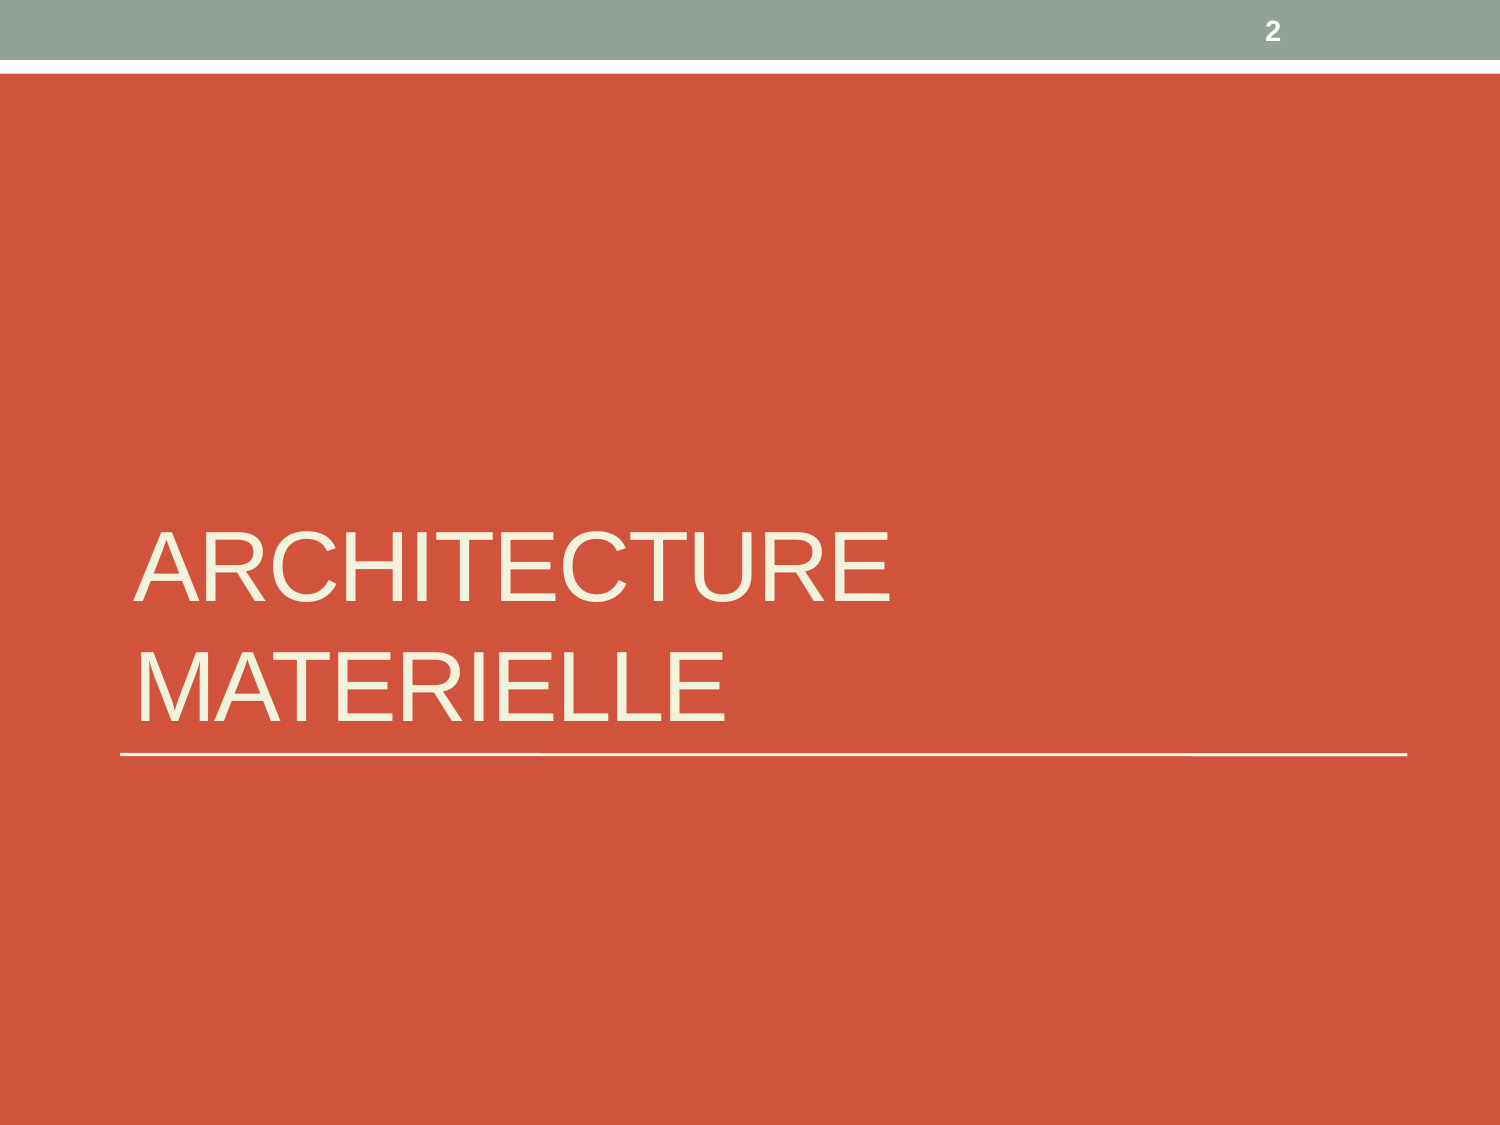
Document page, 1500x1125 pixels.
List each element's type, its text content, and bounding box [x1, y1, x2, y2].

slide_number 2 [1250, 3, 1425, 57]
title Architecture MAterielle [118, 387, 1394, 749]
